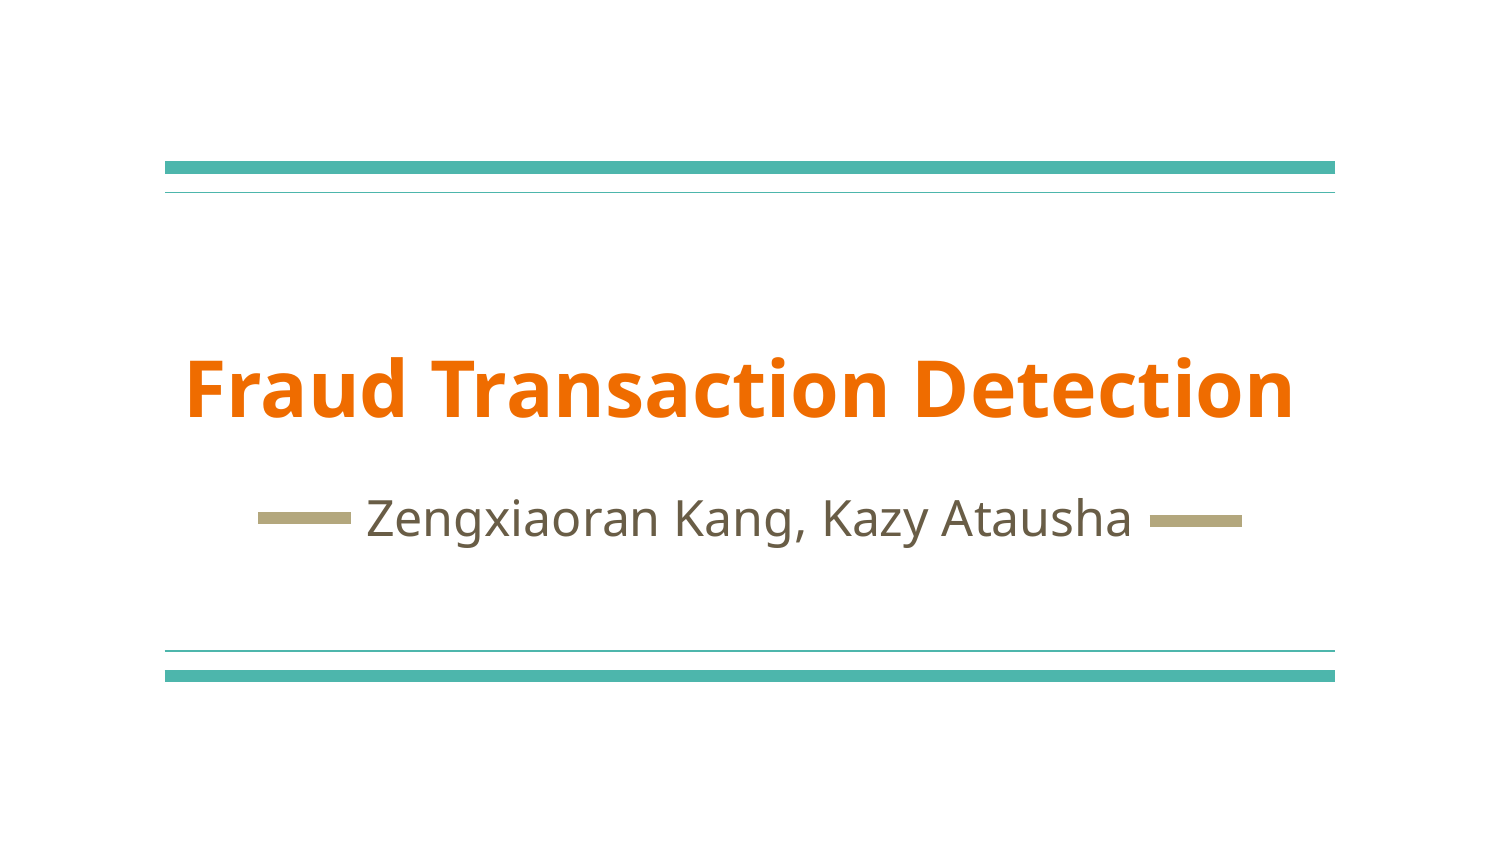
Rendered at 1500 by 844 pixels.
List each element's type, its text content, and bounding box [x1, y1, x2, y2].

title Fraud Transaction Detection [164, 287, 1336, 456]
subtitle Zengxiaoran Kang, Kazy Atausha [350, 467, 1150, 598]
